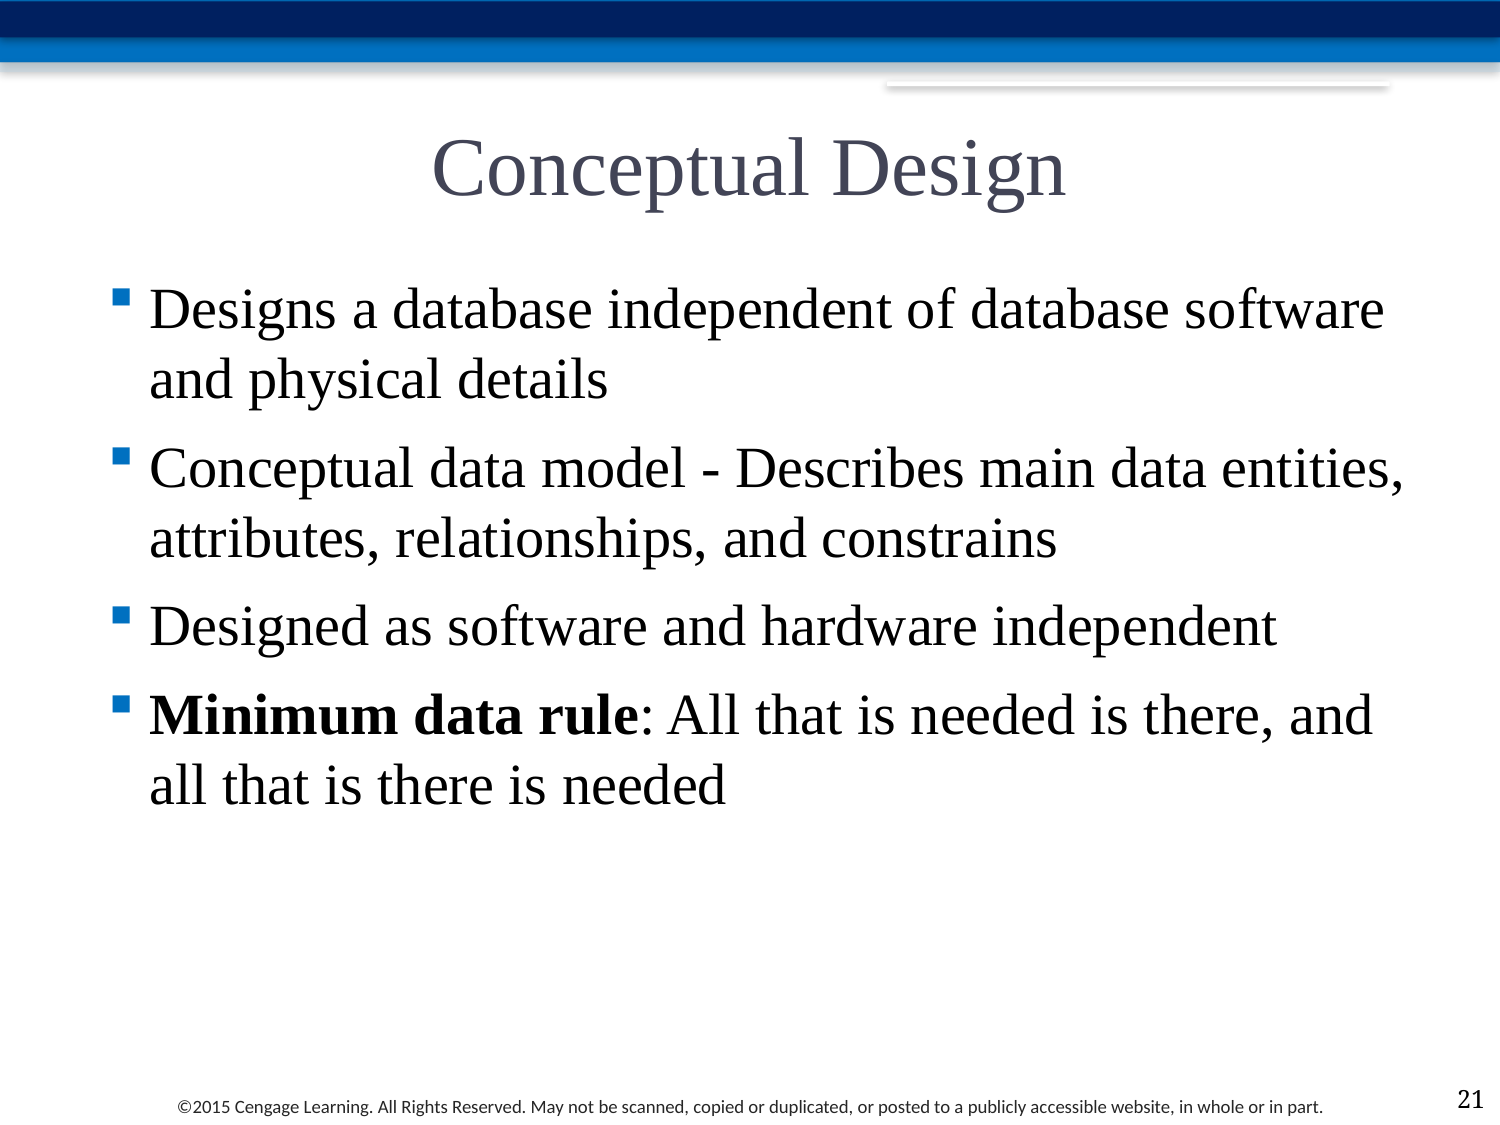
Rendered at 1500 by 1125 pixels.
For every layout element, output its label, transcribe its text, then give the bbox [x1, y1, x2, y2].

slide_number 21 [1425, 1074, 1500, 1125]
title Conceptual Design [75, 75, 1425, 250]
list Designs a database independent of database software and physical details Conceptual data model - Describes main data entities, attributes, relationships, and constrains Designed as software and hardware independent Minimum data rule: All that is needed is there, and all that is there is needed [75, 262, 1425, 1066]
